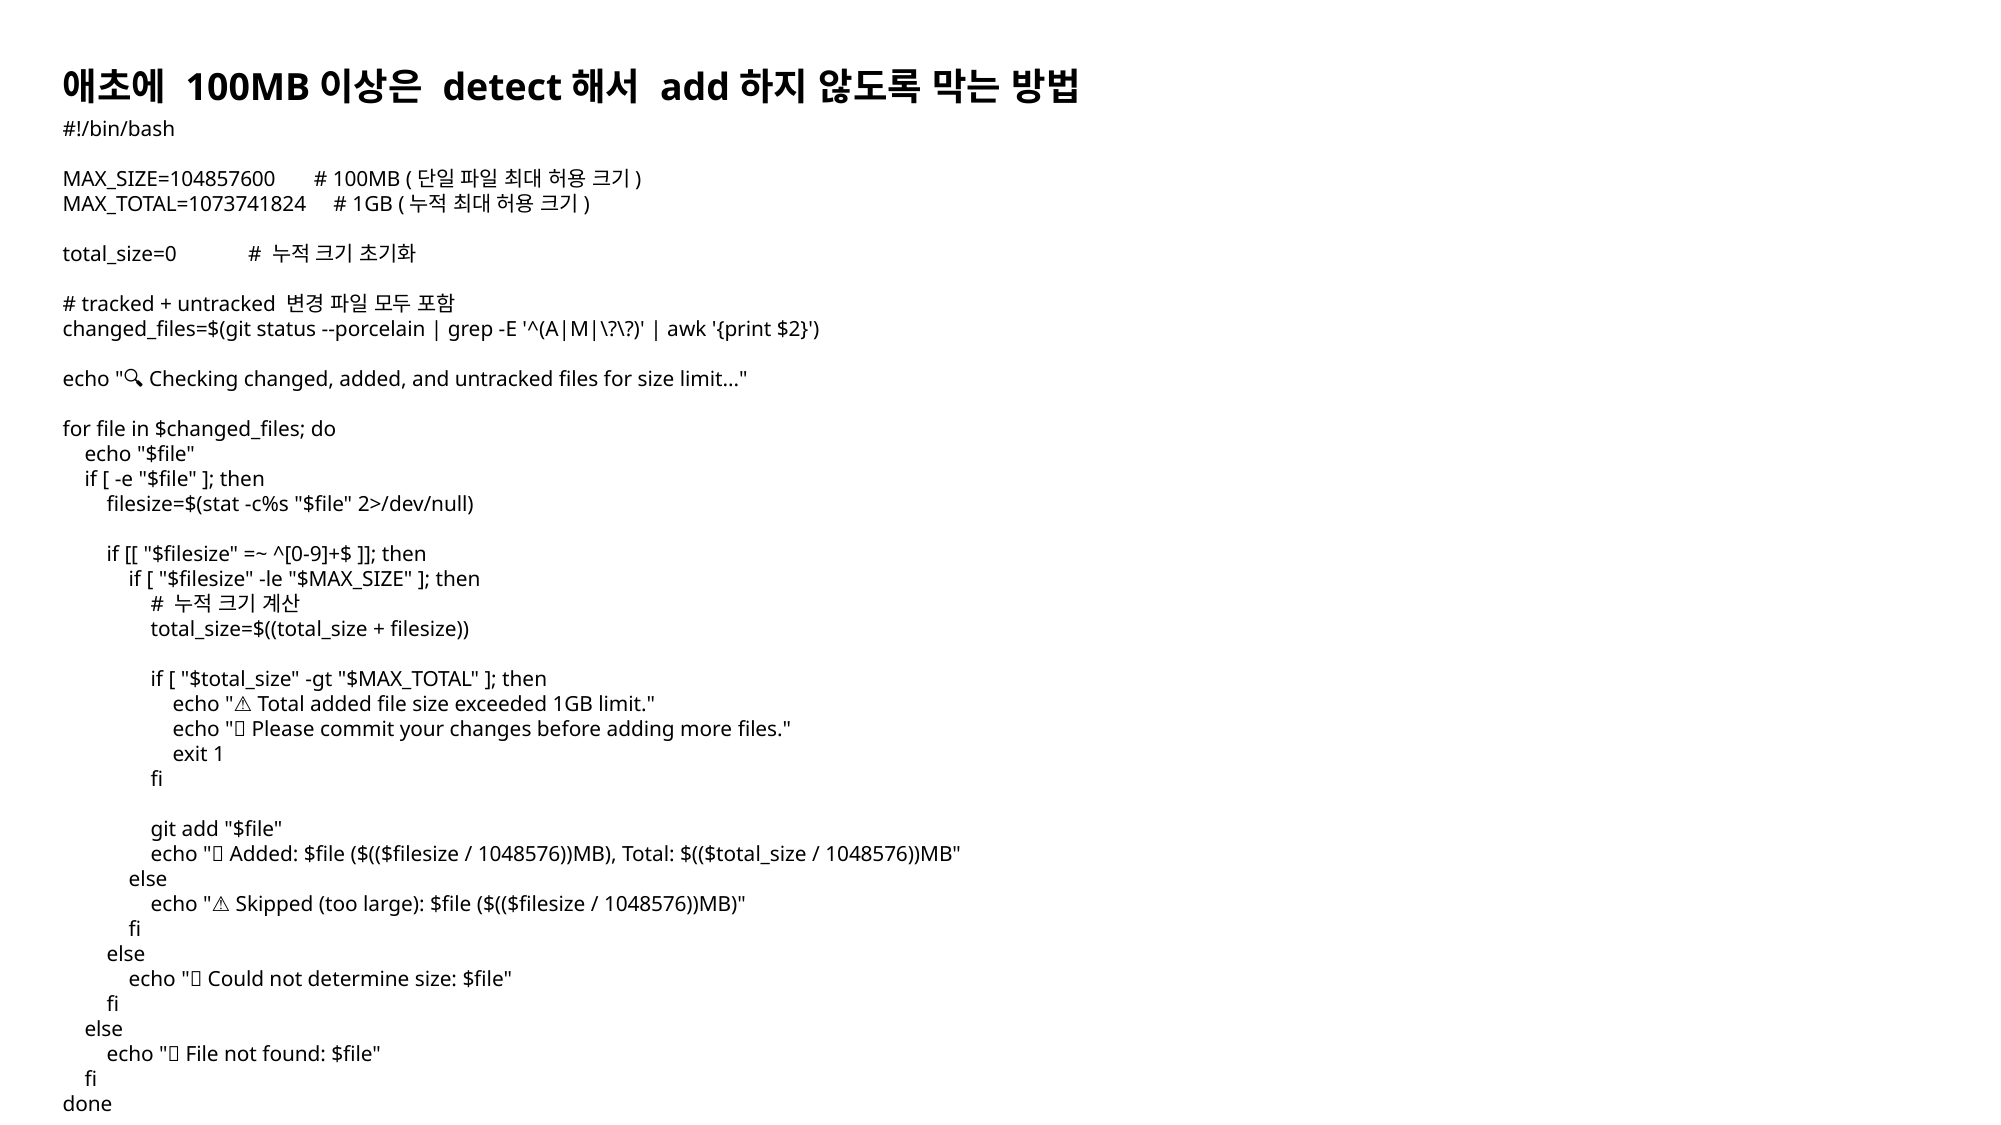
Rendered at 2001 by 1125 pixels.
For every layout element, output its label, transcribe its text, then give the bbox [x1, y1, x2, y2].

text_box #!/bin/bash MAX_SIZE=104857600 # 100MB (단일 파일 최대 허용 크기) MAX_TOTAL=1073741824 # 1GB (누적 최대 허용 크기) total_size=0 # 누적 크기 초기화 # tracked + untracked 변경 파일 모두 포함 changed_files=$(git status --porcelain | grep -E '^(A|M|\?\?)' | awk '{print $2}') echo "🔍 Checking changed, added, and untracked files for size limit..." for file in $changed_files; do echo "$file" if [ -e "$file" ]; then filesize=$(stat -c%s "$file" 2>/dev/null) if [[ "$filesize" =~ ^[0-9]+$ ]]; then if [ "$filesize" -le "$MAX_SIZE" ]; then # 누적 크기 계산 total_size=$((total_size + filesize)) if [ "$total_size" -gt "$MAX_TOTAL" ]; then echo "⚠️ Total added file size exceeded 1GB limit." echo "💡 Please commit your changes before adding more files." exit 1 fi git add "$file" echo "✅ Added: $file ($(($filesize / 1048576))MB), Total: $(($total_size / 1048576))MB" else echo "⚠️ Skipped (too large): $file ($(($filesize / 1048576))MB)" fi else echo "❌ Could not determine size: $file" fi else echo "❌ File not found: $file" fi done [47, 108, 1080, 1123]
text_box 애초에 100MB이상은 detect해서 add하지 않도록 막는 방법 [47, 33, 1286, 116]
